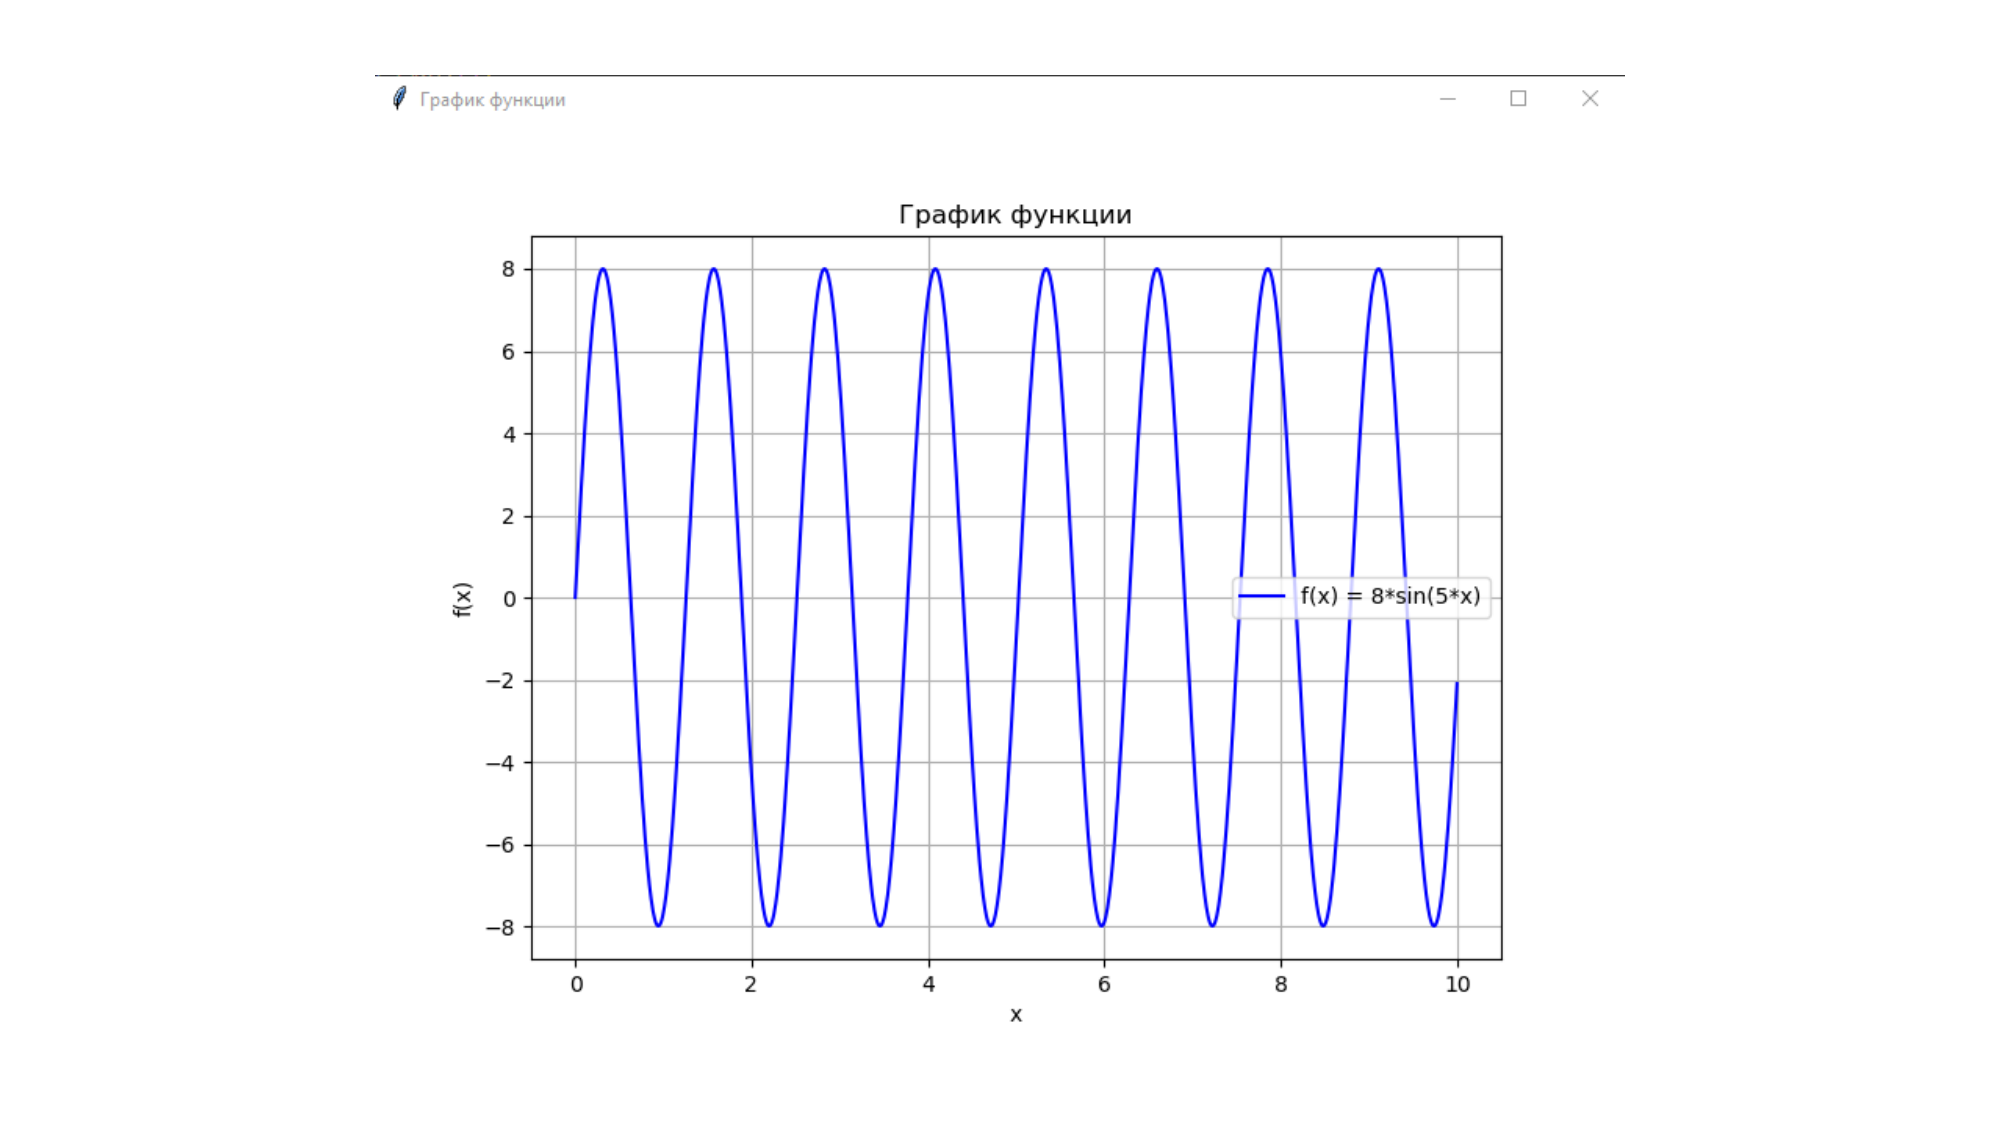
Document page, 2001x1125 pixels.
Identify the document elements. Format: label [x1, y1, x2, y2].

picture [375, 75, 1625, 1050]
